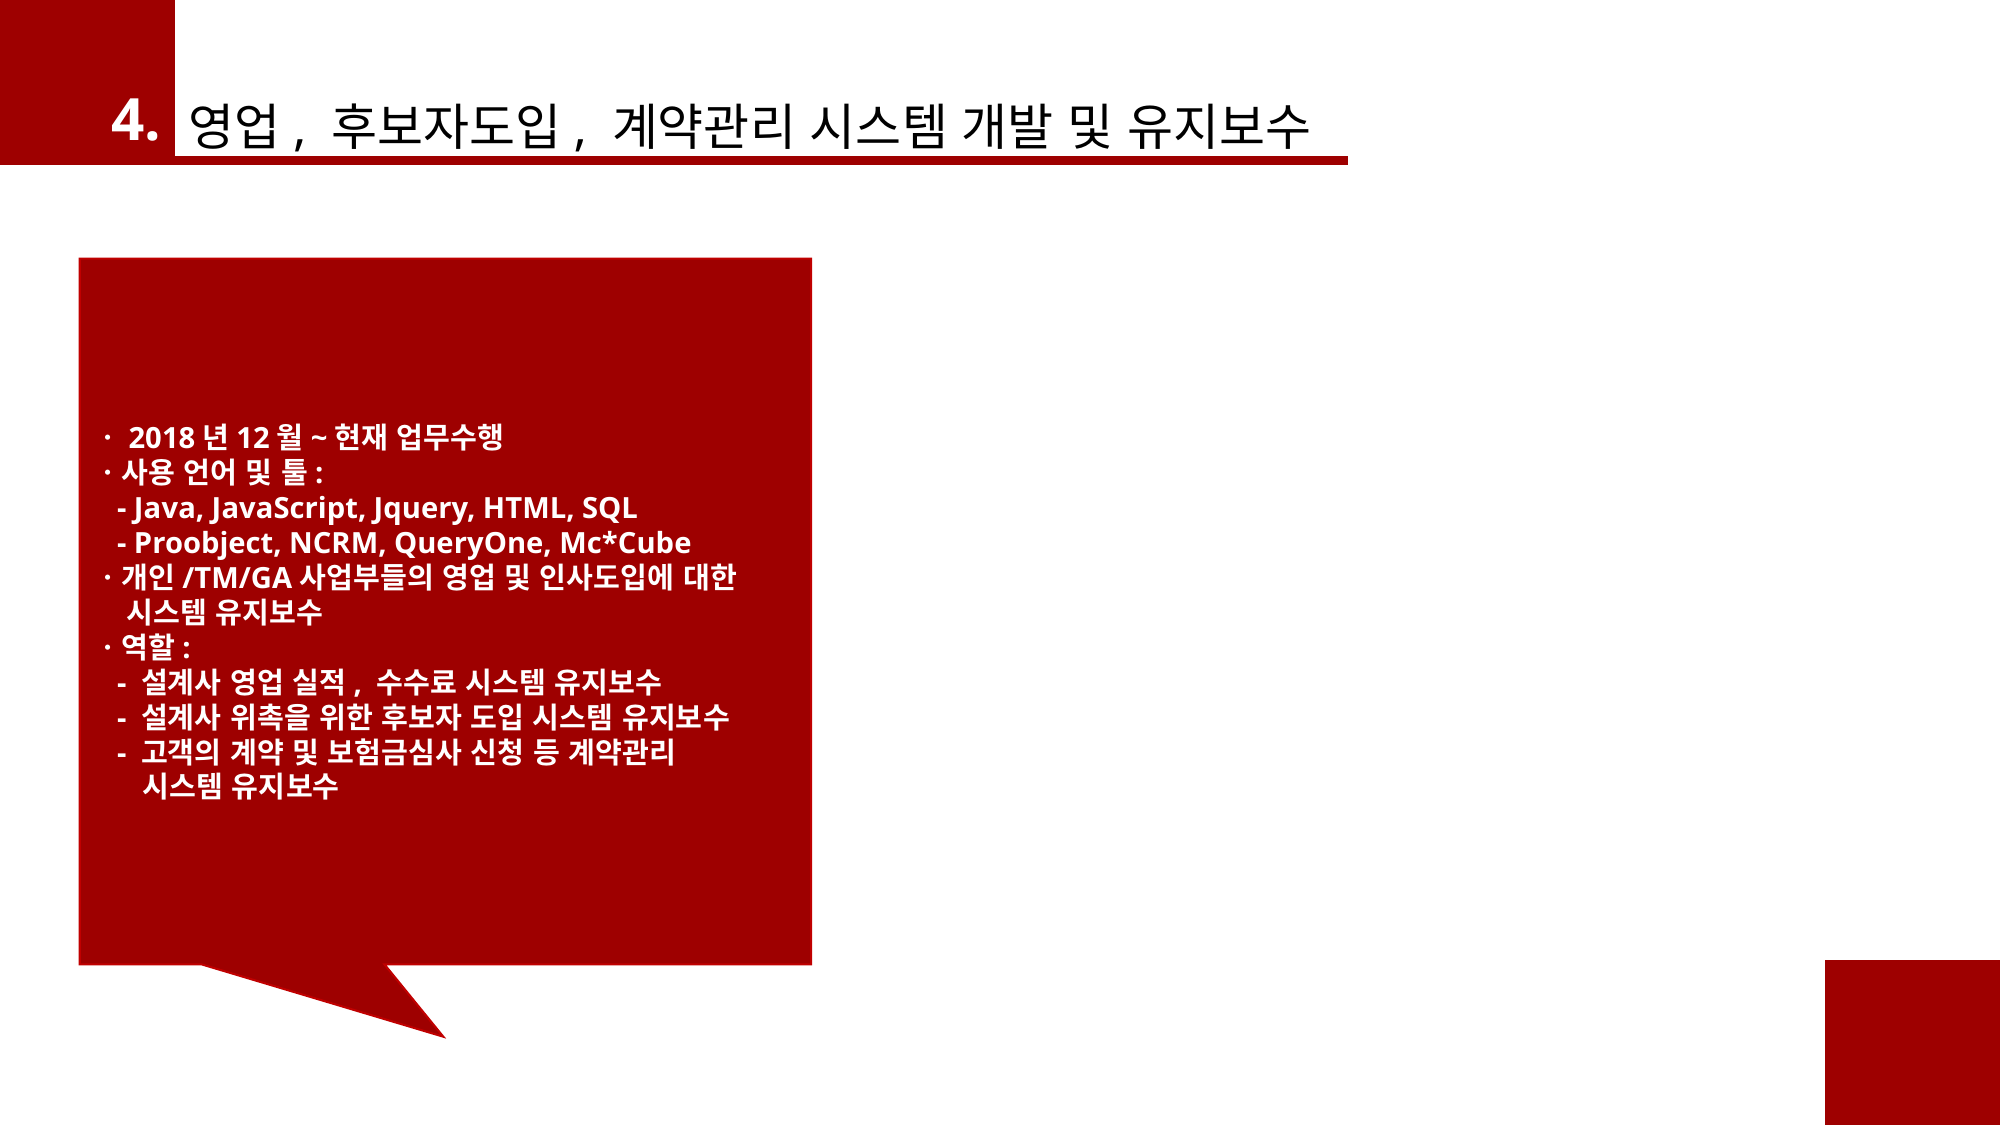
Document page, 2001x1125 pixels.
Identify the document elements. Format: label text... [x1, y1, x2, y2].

text_box ㆍ2018년12월~현재 업무수행 ㆍ사용 언어 및 툴: - Java, JavaScript, Jquery, HTML, SQL - Proobject, NCRM, QueryOne, Mc*Cube ㆍ개인/TM/GA사업부들의 영업 및 인사도입에 대한 시스템 유지보수 ㆍ역할: - 설계사 영업 실적, 수수료 시스템 유지보수 - 설계사 위촉을 위한 후보자 도입 시스템 유지보수 - 고객의 계약 및 보험금심사 신청 등 계약관리 시스템 유지보수 [78, 257, 813, 1039]
text_box 4. [96, 74, 252, 160]
text_box 영업, 후보자도입, 계약관리 시스템 개발 및 유지보수 [174, 87, 1453, 163]
text_box [1825, 960, 2000, 1125]
text_box [0, 0, 175, 165]
